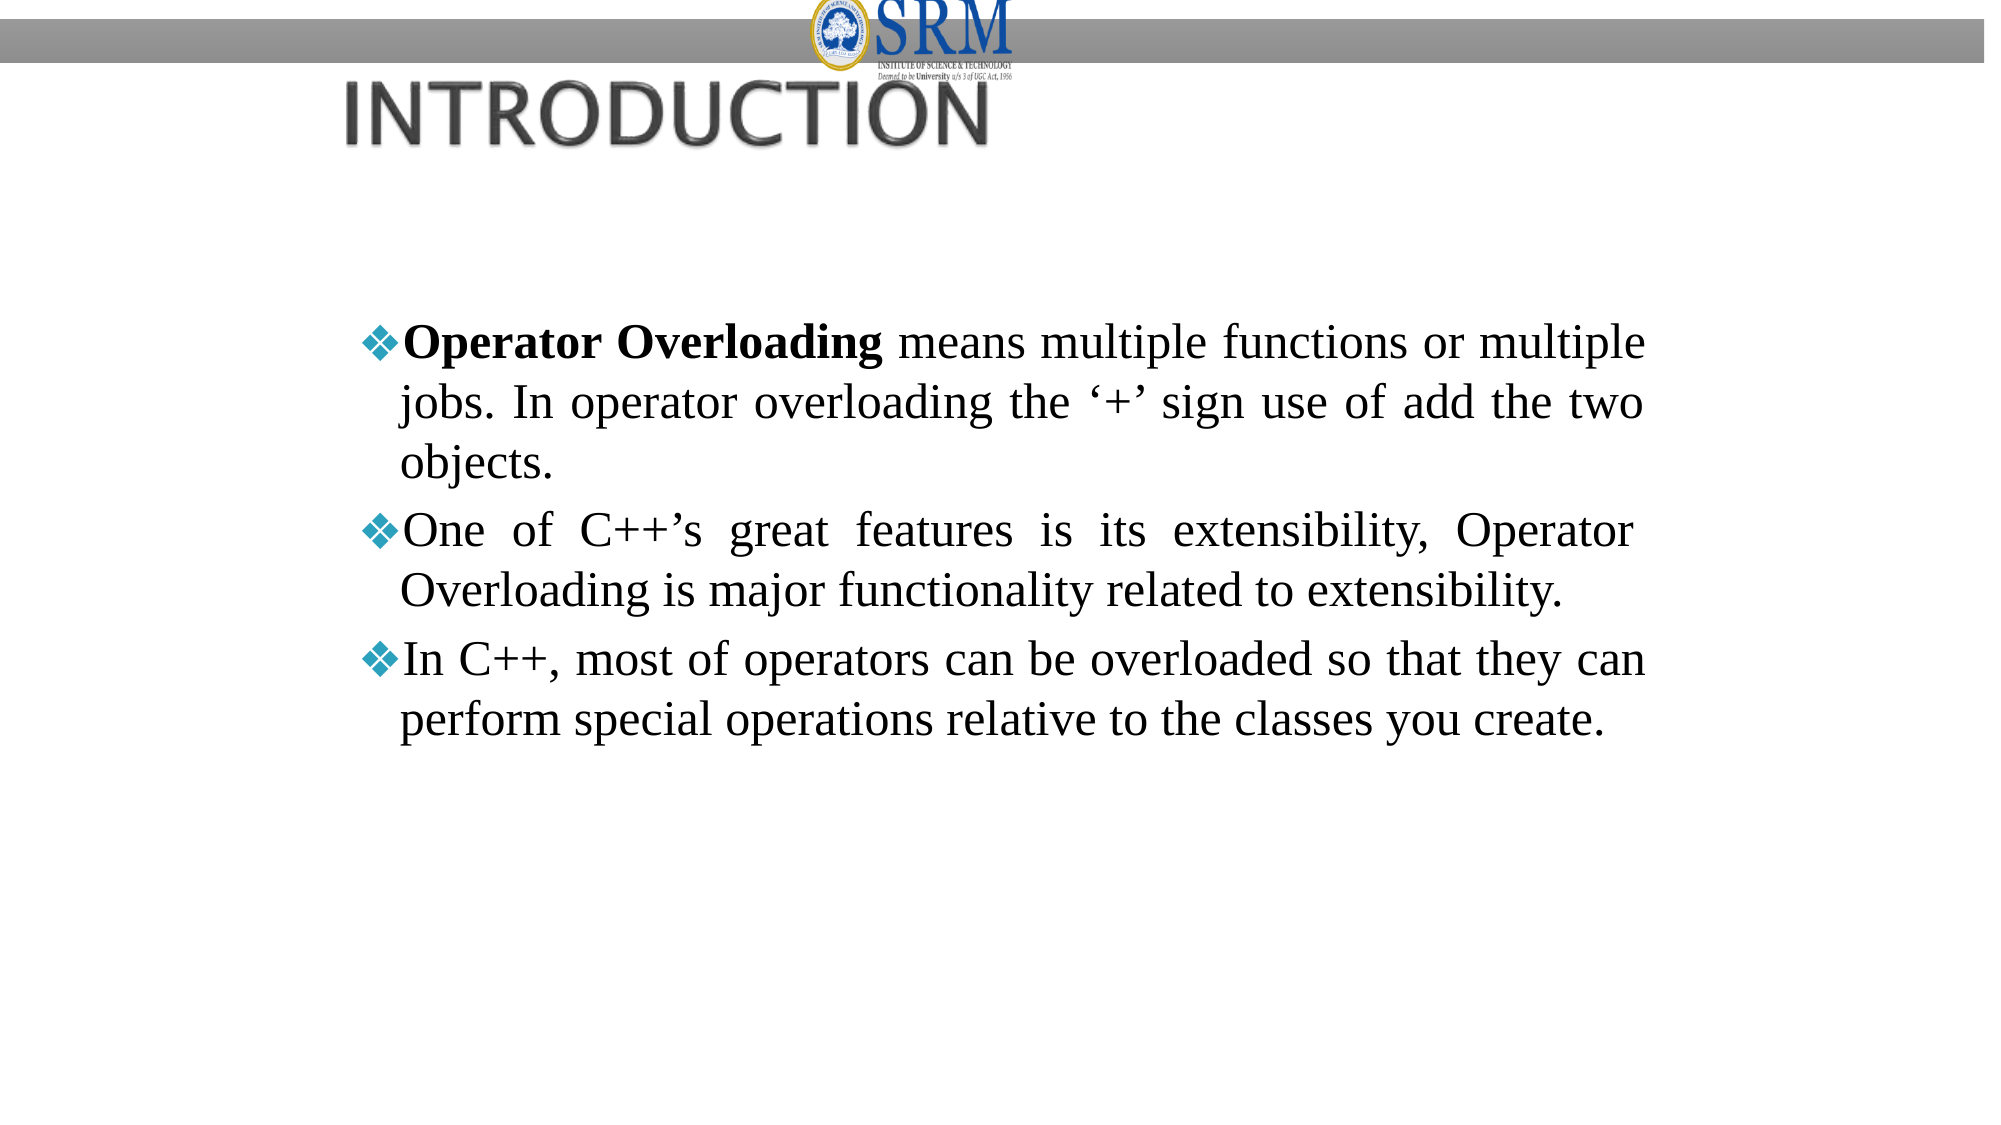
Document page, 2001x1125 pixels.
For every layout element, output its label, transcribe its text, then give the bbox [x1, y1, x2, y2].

text_box [0, 19, 805, 63]
picture [810, 0, 1012, 81]
text_box Operator Overloading means multiple functions or multiple jobs. In operator overloading the ‘+’ sign use of add the two objects. One of C++’s great features is its extensibility, Operator Overloading is major functionality related to extensibility. In C++, most of operators can be overloaded so that they can perform special operations relative to the classes you create. [355, 306, 1663, 746]
text_box [345, 79, 989, 151]
text_box [1016, 19, 1985, 63]
